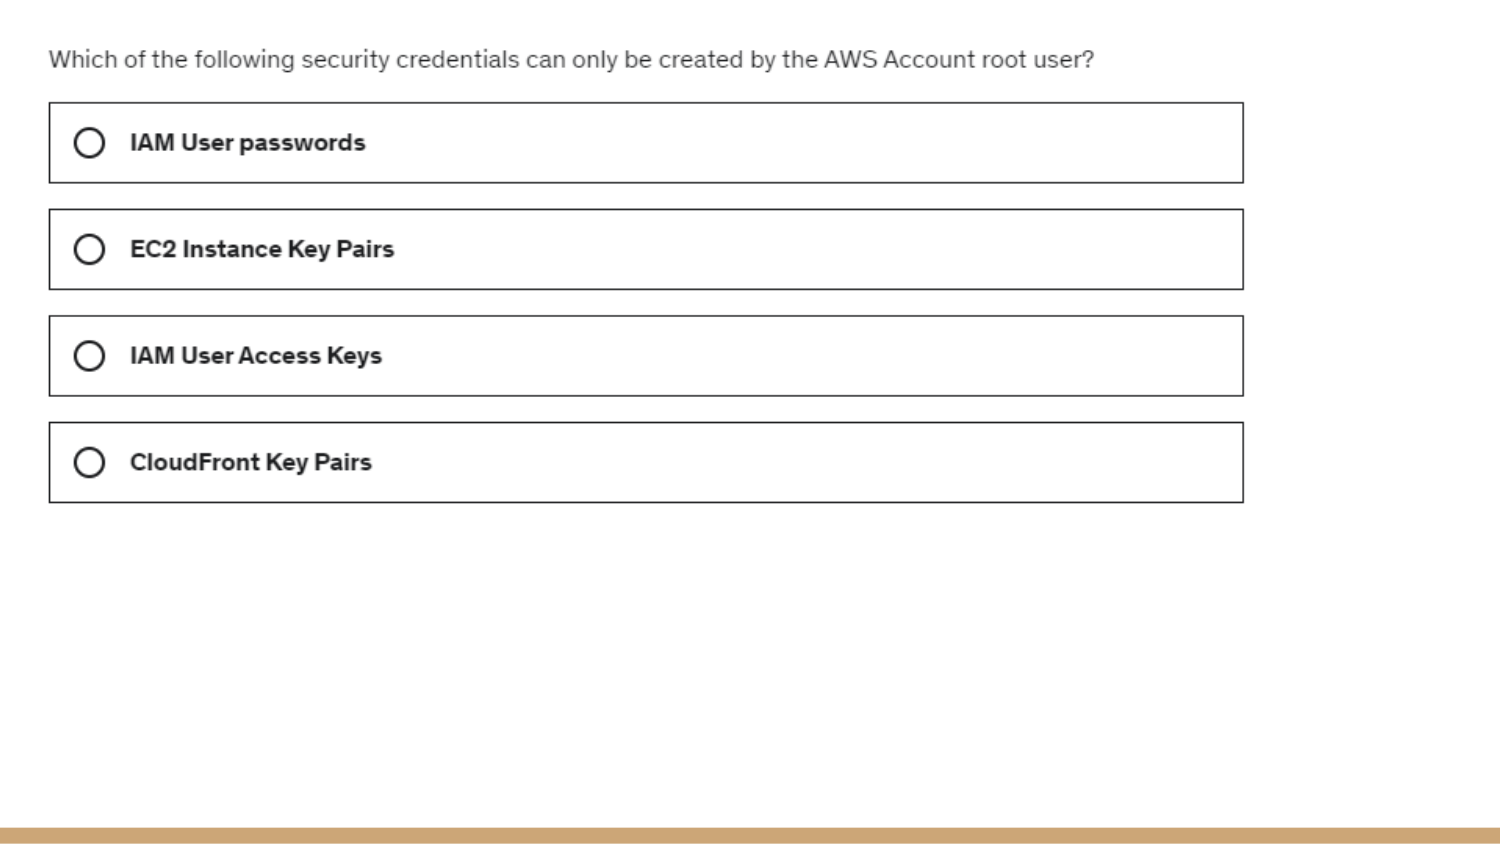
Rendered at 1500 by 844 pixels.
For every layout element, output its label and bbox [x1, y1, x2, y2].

picture [24, 24, 1263, 527]
